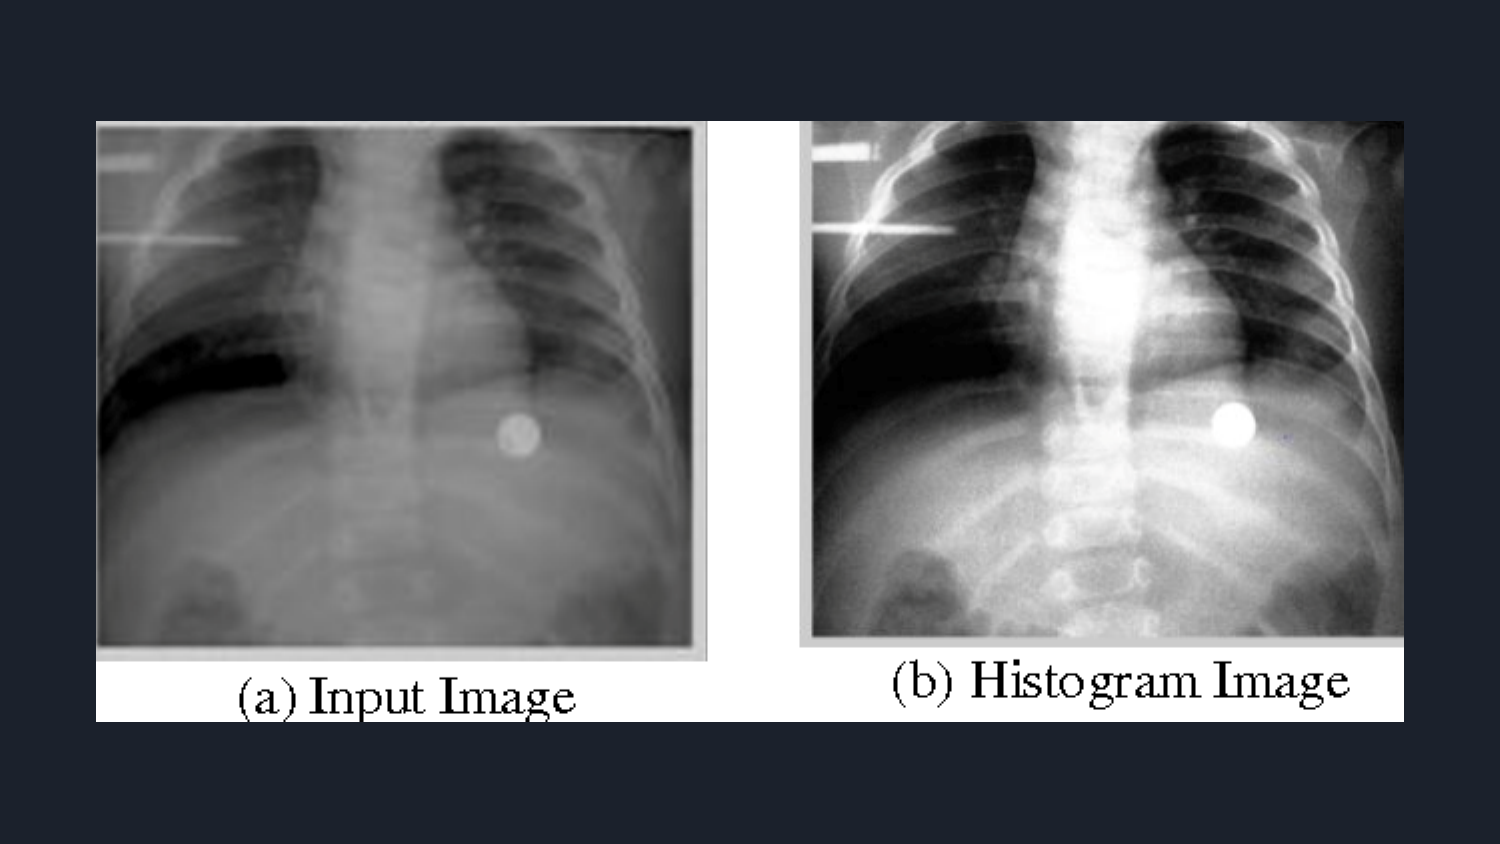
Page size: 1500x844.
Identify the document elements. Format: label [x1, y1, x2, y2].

picture [95, 121, 1405, 723]
